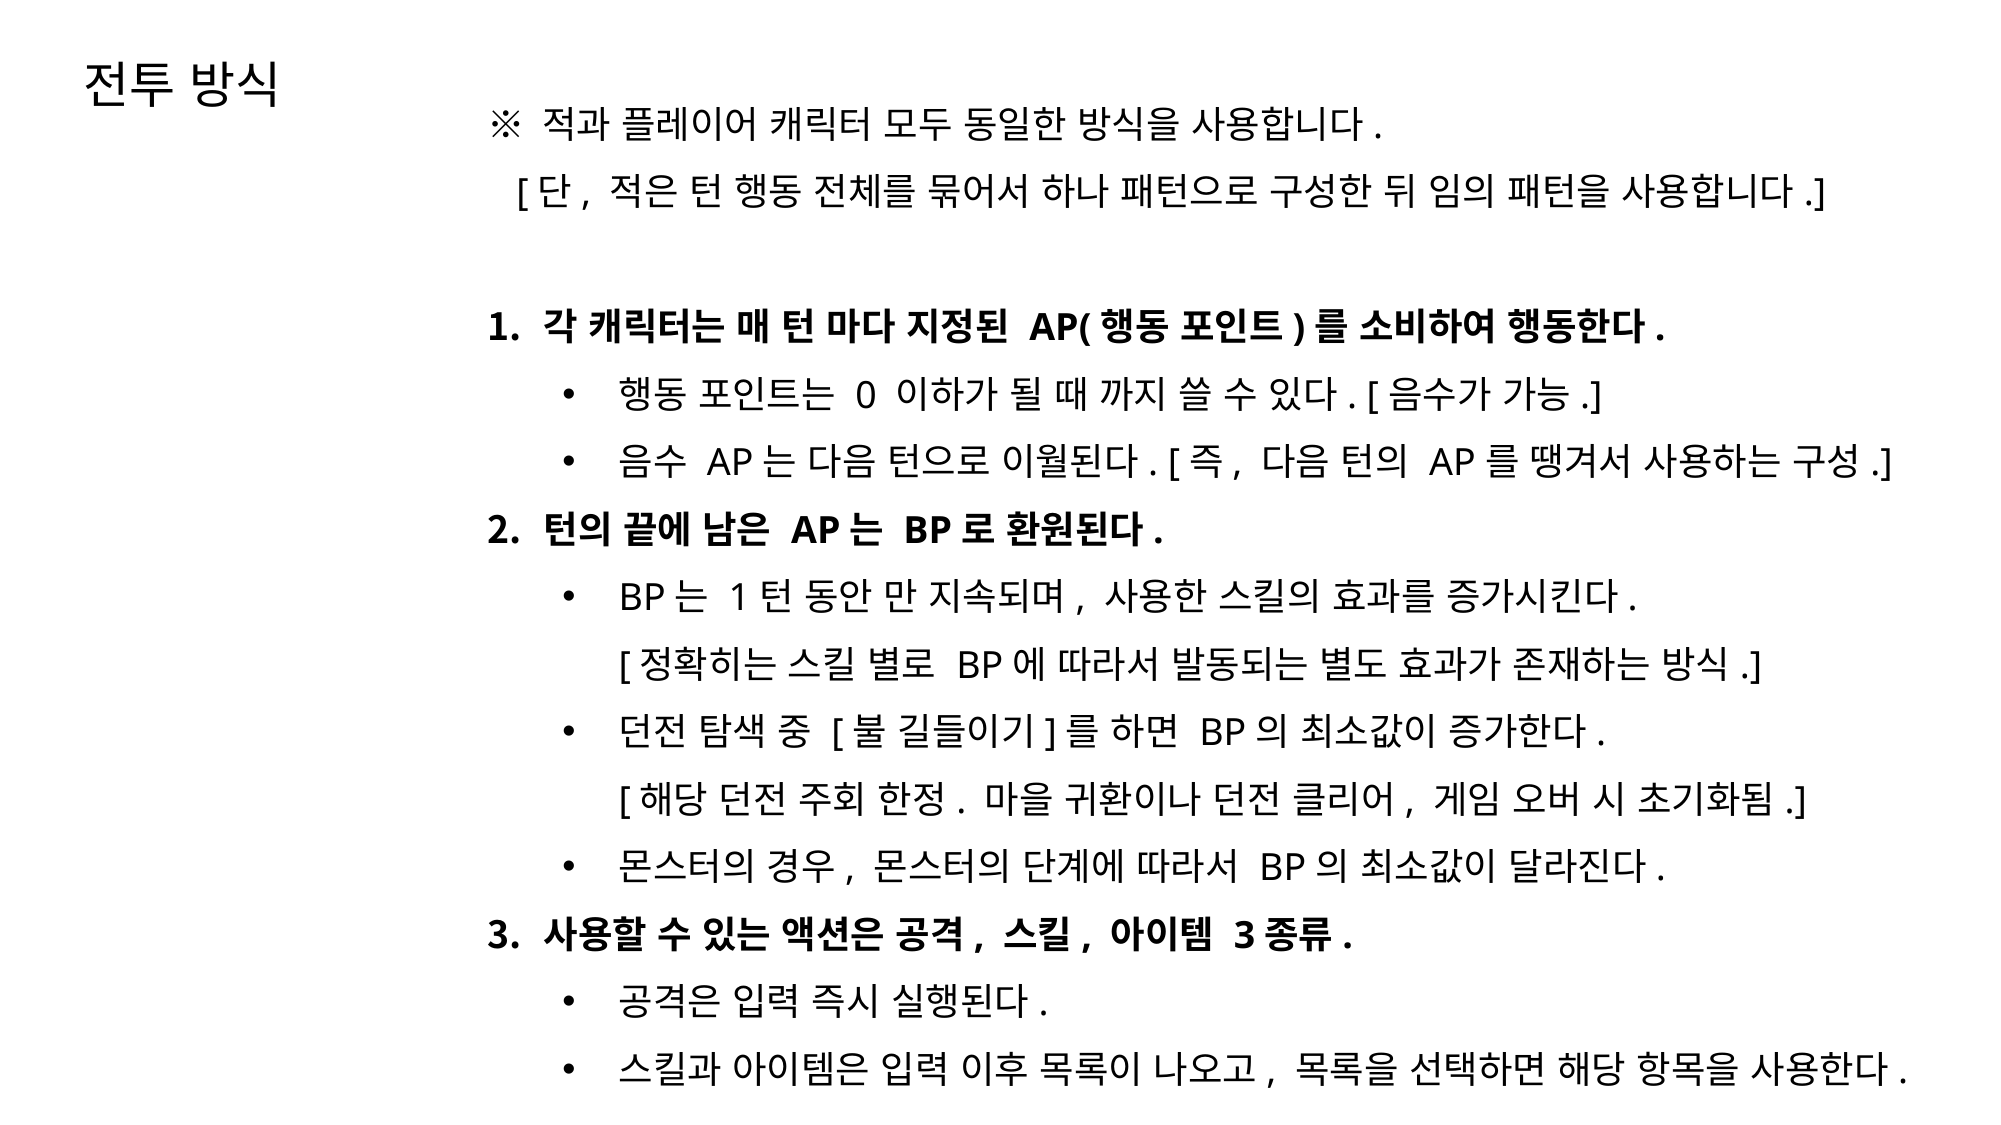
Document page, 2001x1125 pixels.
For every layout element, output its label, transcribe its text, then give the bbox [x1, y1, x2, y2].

text_box ※ 적과 플레이어 캐릭터 모두 동일한 방식을 사용합니다. [단, 적은 턴 행동 전체를 묶어서 하나 패턴으로 구성한 뒤 임의 패턴을 사용합니다.] 각 캐릭터는 매 턴 마다 지정된 AP(행동 포인트)를 소비하여 행동한다. 행동 포인트는 0 이하가 될 때 까지 쓸 수 있다. [음수가 가능.] 음수 AP는 다음 턴으로 이월된다. [즉, 다음 턴의 AP를 땡겨서 사용하는 구성.] 턴의 끝에 남은 AP는 BP로 환원된다. BP는 1턴 동안 만 지속되며, 사용한 스킬의 효과를 증가시킨다. [정확히는 스킬 별로 BP에 따라서 발동되는 별도 효과가 존재하는 방식.] 던전 탐색 중 [불 길들이기]를 하면 BP의 최소값이 증가한다. [해당 던전 주회 한정. 마을 귀환이나 던전 클리어, 게임 오버 시 초기화됨.] 몬스터의 경우, 몬스터의 단계에 따라서 BP의 최소값이 달라진다. 사용할 수 있는 액션은 공격, 스킬, 아이템 3종류. 공격은 입력 즉시 실행된다. 스킬과 아이템은 입력 이후 목록이 나오고, 목록을 선택하면 해당 항목을 사용한다. [472, 70, 1924, 1099]
text_box 전투 방식 [68, 46, 297, 121]
